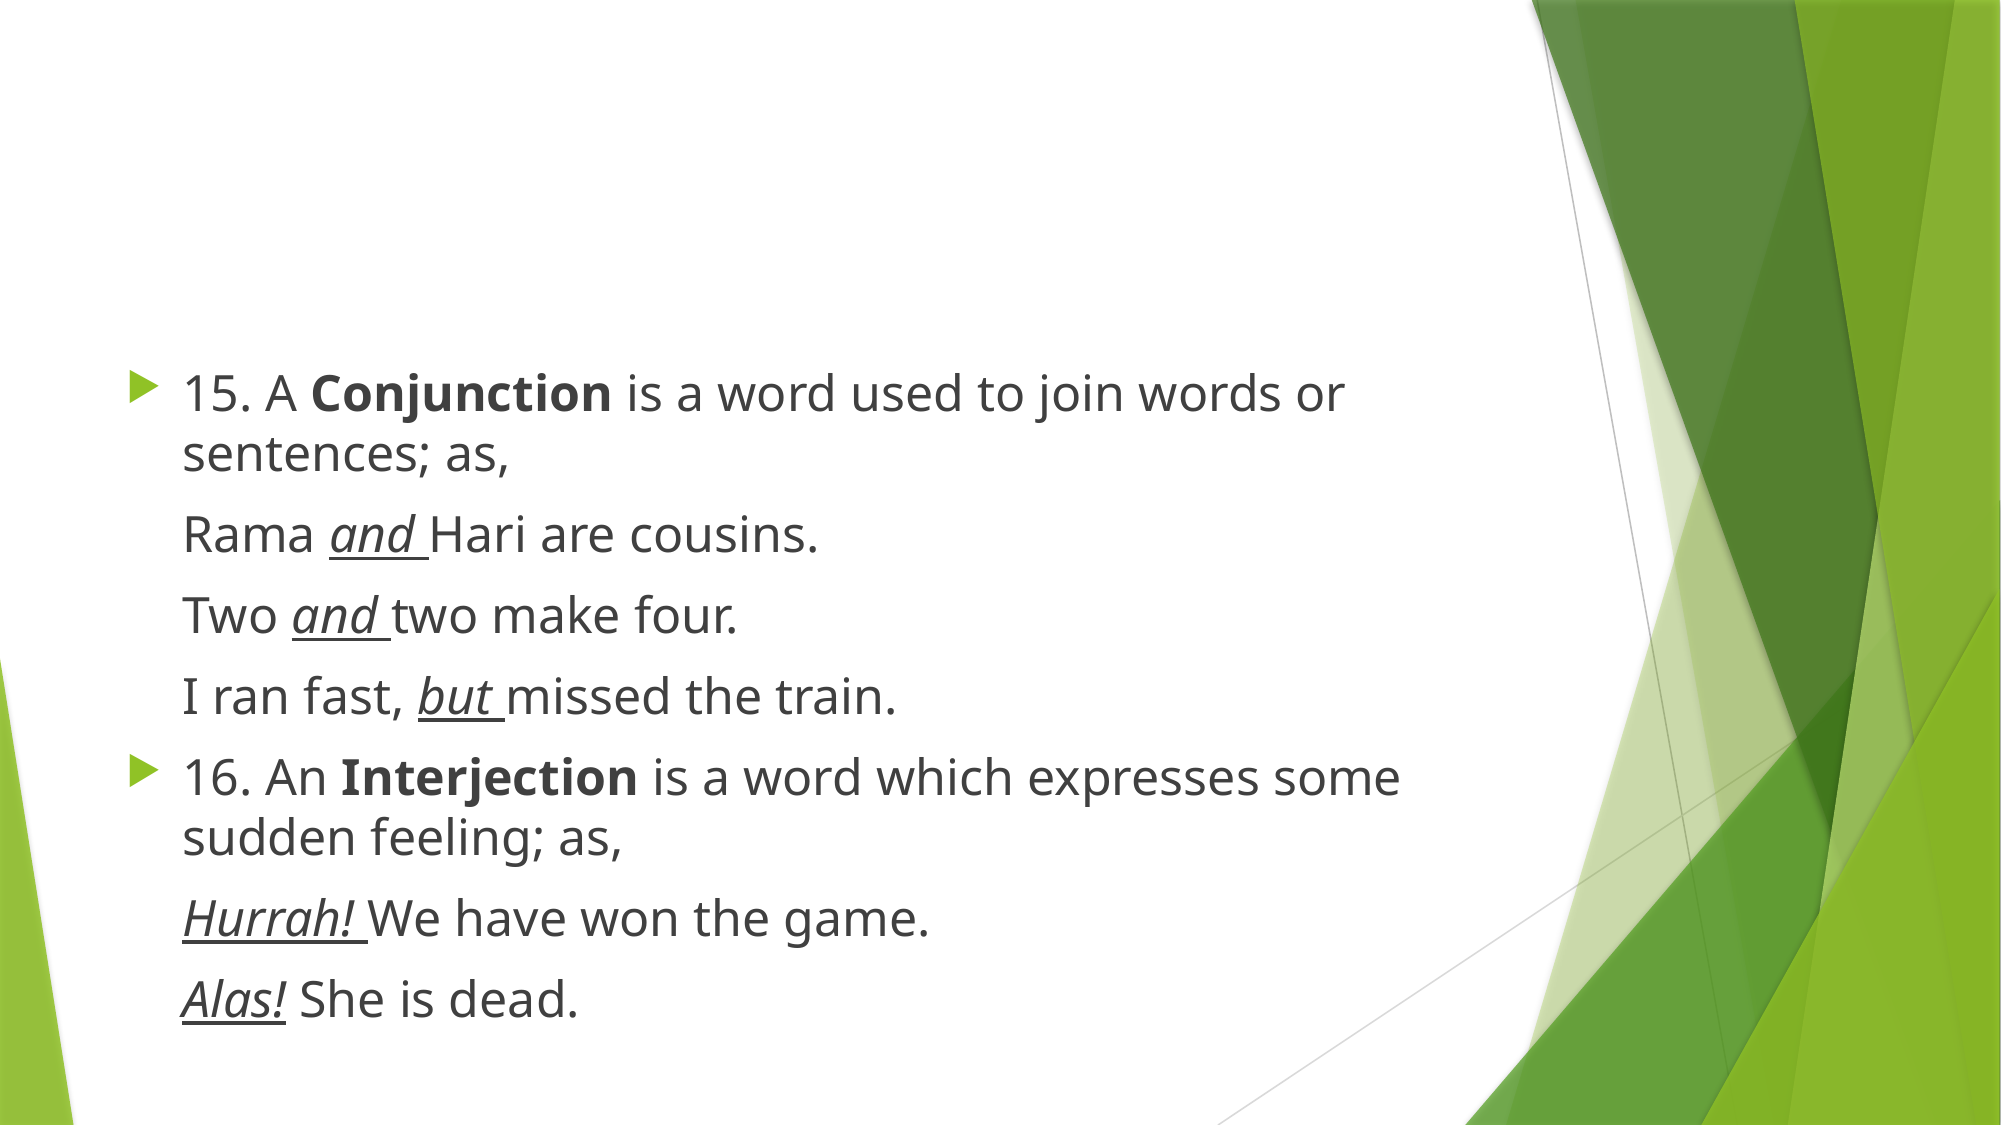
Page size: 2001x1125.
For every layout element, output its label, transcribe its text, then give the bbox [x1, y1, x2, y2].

list 15. A Conjunction is a word used to join words or sentences; as, Rama and Hari are cousins. Two and two make four. I ran fast, but missed the train. 16. An Interjection is a word which expresses some sudden feeling; as, Hurrah! We have won the game. Alas! She is dead. [111, 354, 1522, 992]
